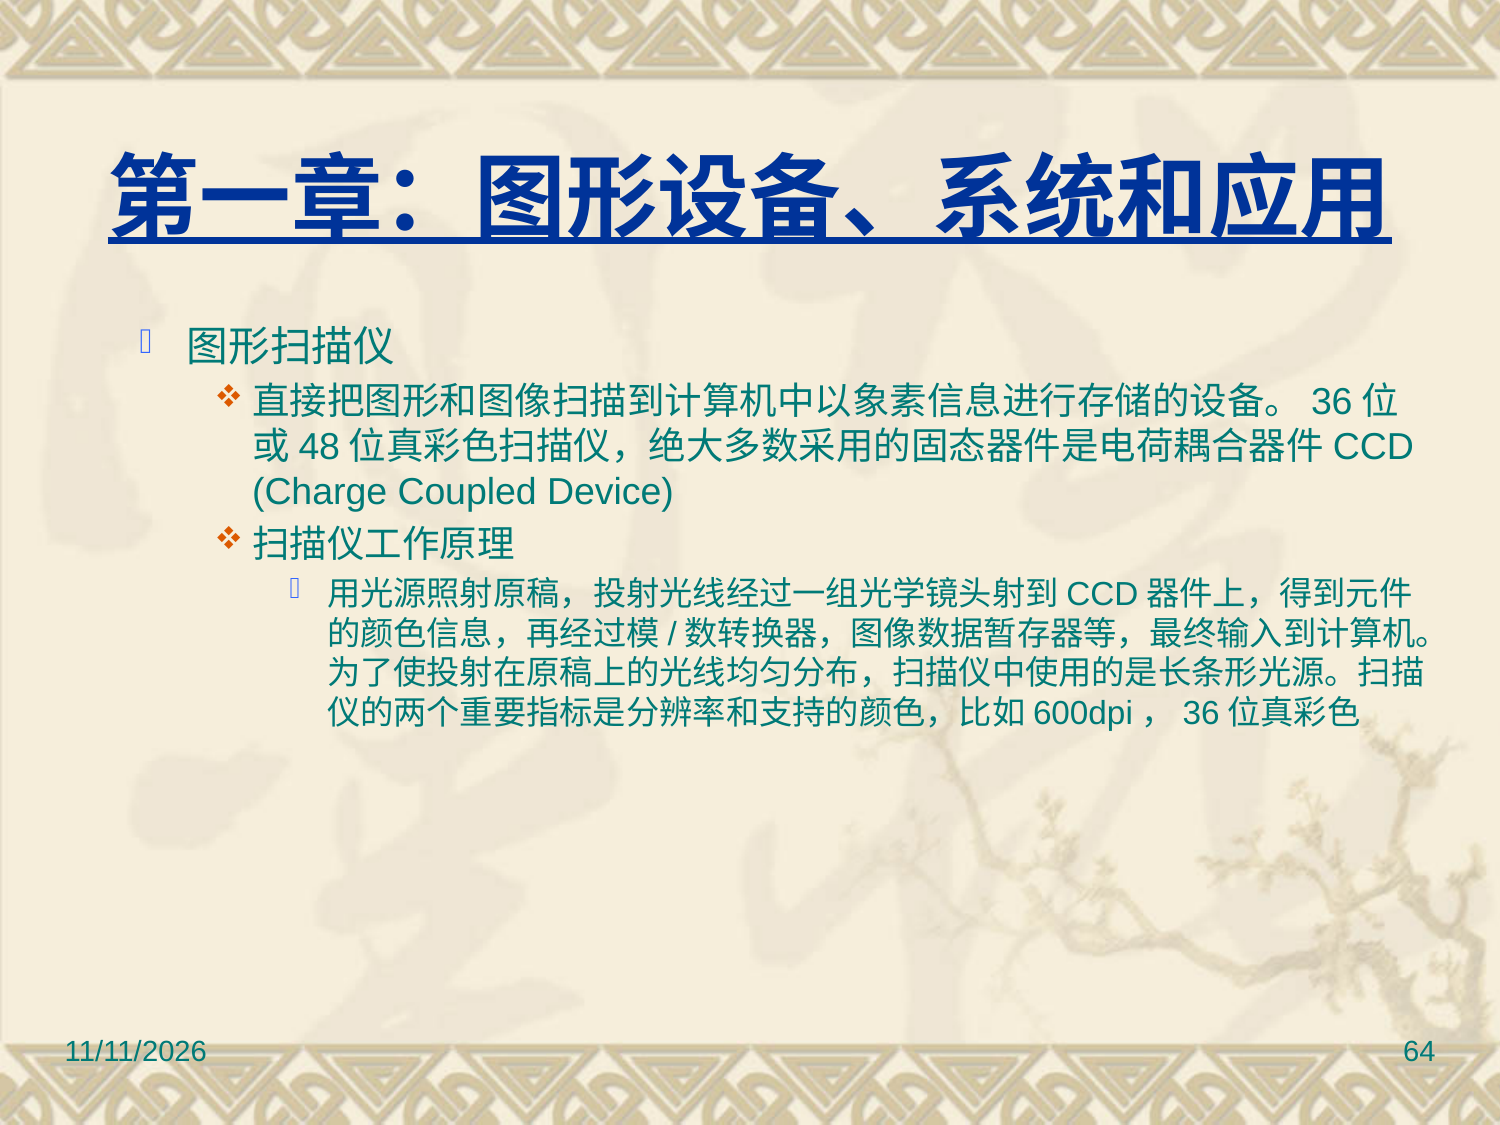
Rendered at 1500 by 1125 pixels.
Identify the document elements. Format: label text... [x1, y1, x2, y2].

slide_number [49, 1024, 425, 1103]
slide_number 64 [1074, 1024, 1451, 1103]
list 图形扫描仪 直接把图形和图像扫描到计算机中以象素信息进行存储的设备。36位或48位真彩色扫描仪，绝大多数采用的固态器件是电荷耦合器件CCD (Charge Coupled Device) 扫描仪工作原理 用光源照射原稿，投射光线经过一组光学镜头射到CCD器件上，得到元件的颜色信息，再经过模/数转换器，图像数据暂存器等，最终输入到计算机。为了使投射在原稿上的光线均匀分布，扫描仪中使用的是长条形光源。扫描仪的两个重要指标是分辨率和支持的颜色，比如600dpi，36位真彩色 [49, 312, 1451, 1001]
picture [0, 0, 1500, 1125]
title 第一章：图形设备、系统和应用 [49, 99, 1451, 288]
